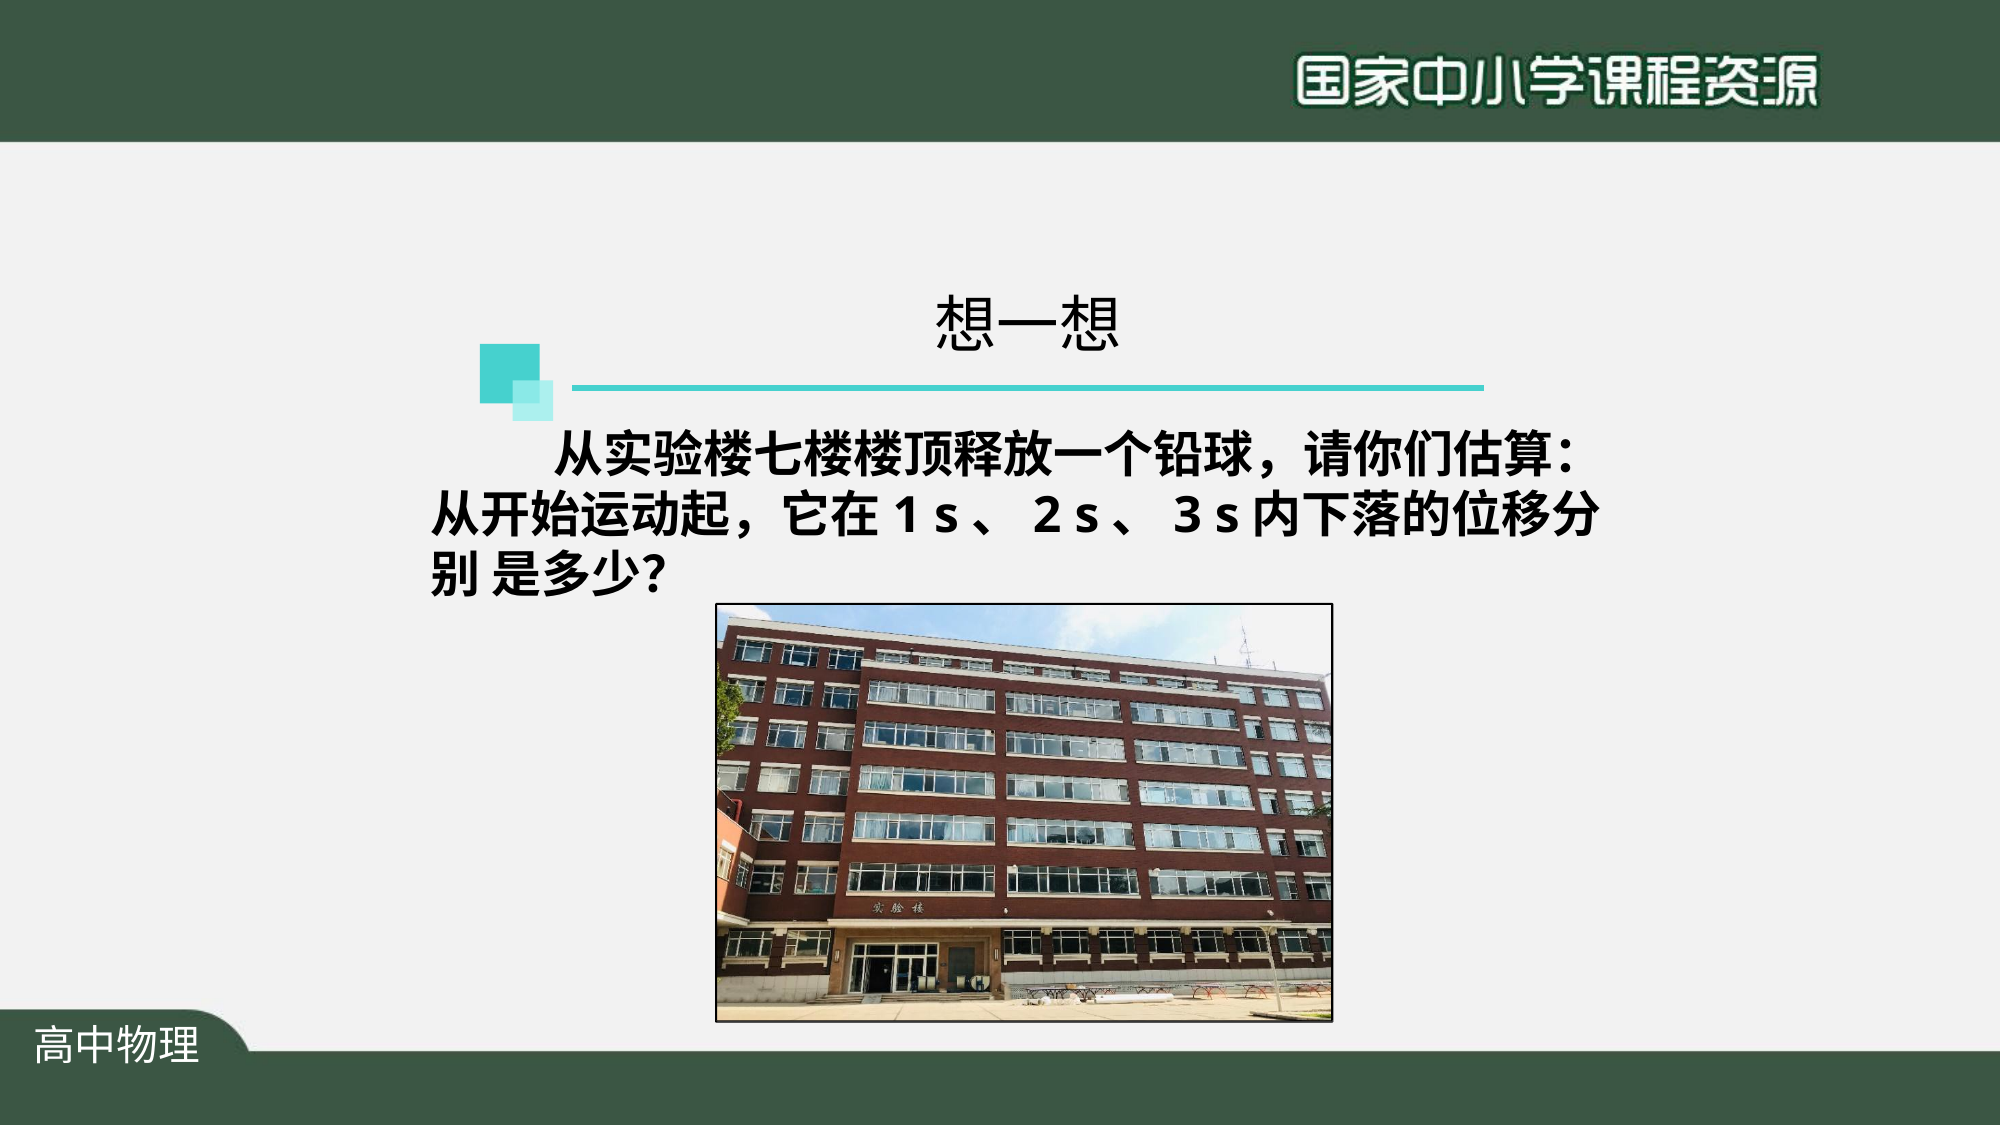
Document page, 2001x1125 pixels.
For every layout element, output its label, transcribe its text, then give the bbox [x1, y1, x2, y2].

title 想一想 [876, 389, 1124, 473]
title 想一想 [876, 282, 1124, 388]
picture [0, 0, 2000, 1125]
text_box [715, 602, 1334, 1023]
text_box [512, 380, 554, 421]
footer 高中物理 [31, 1013, 202, 1125]
text_box 从实验楼七楼楼顶释放一个铅球，请你们估算： 从开始运动起，它在1 s、2 s、3 s内下落的位移分别 是多少？ [428, 420, 1608, 603]
text_box [479, 343, 540, 404]
text_box [718, 605, 1331, 1020]
